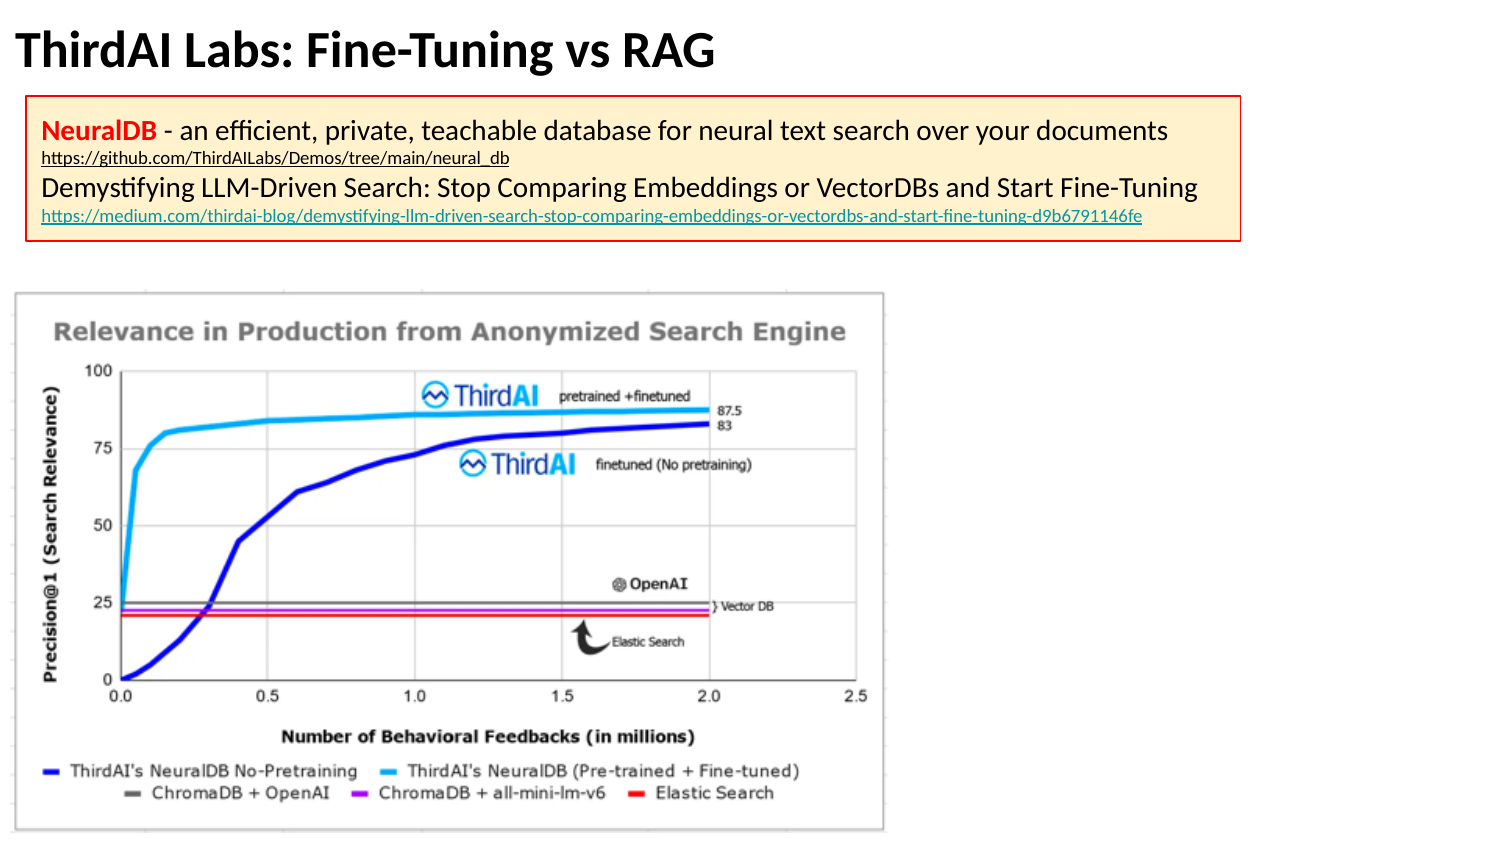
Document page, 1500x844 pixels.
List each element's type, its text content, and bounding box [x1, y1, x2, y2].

text_box NeuralDB - an efficient, private, teachable database for neural text search over your documents https://github.com/ThirdAILabs/Demos/tree/main/neural_db Demystifying LLM-Driven Search: Stop Comparing Embeddings or VectorDBs and Start Fine-Tuning https://medium.com/thirdai-blog/demystifying-llm-driven-search-stop-comparing-embeddings-or-vectordbs-and-start-fine-tuning-d9b6791146fe [26, 95, 1241, 241]
picture [9, 289, 889, 833]
text_box ThirdAI Labs: Fine-Tuning vs RAG [0, 0, 1241, 93]
